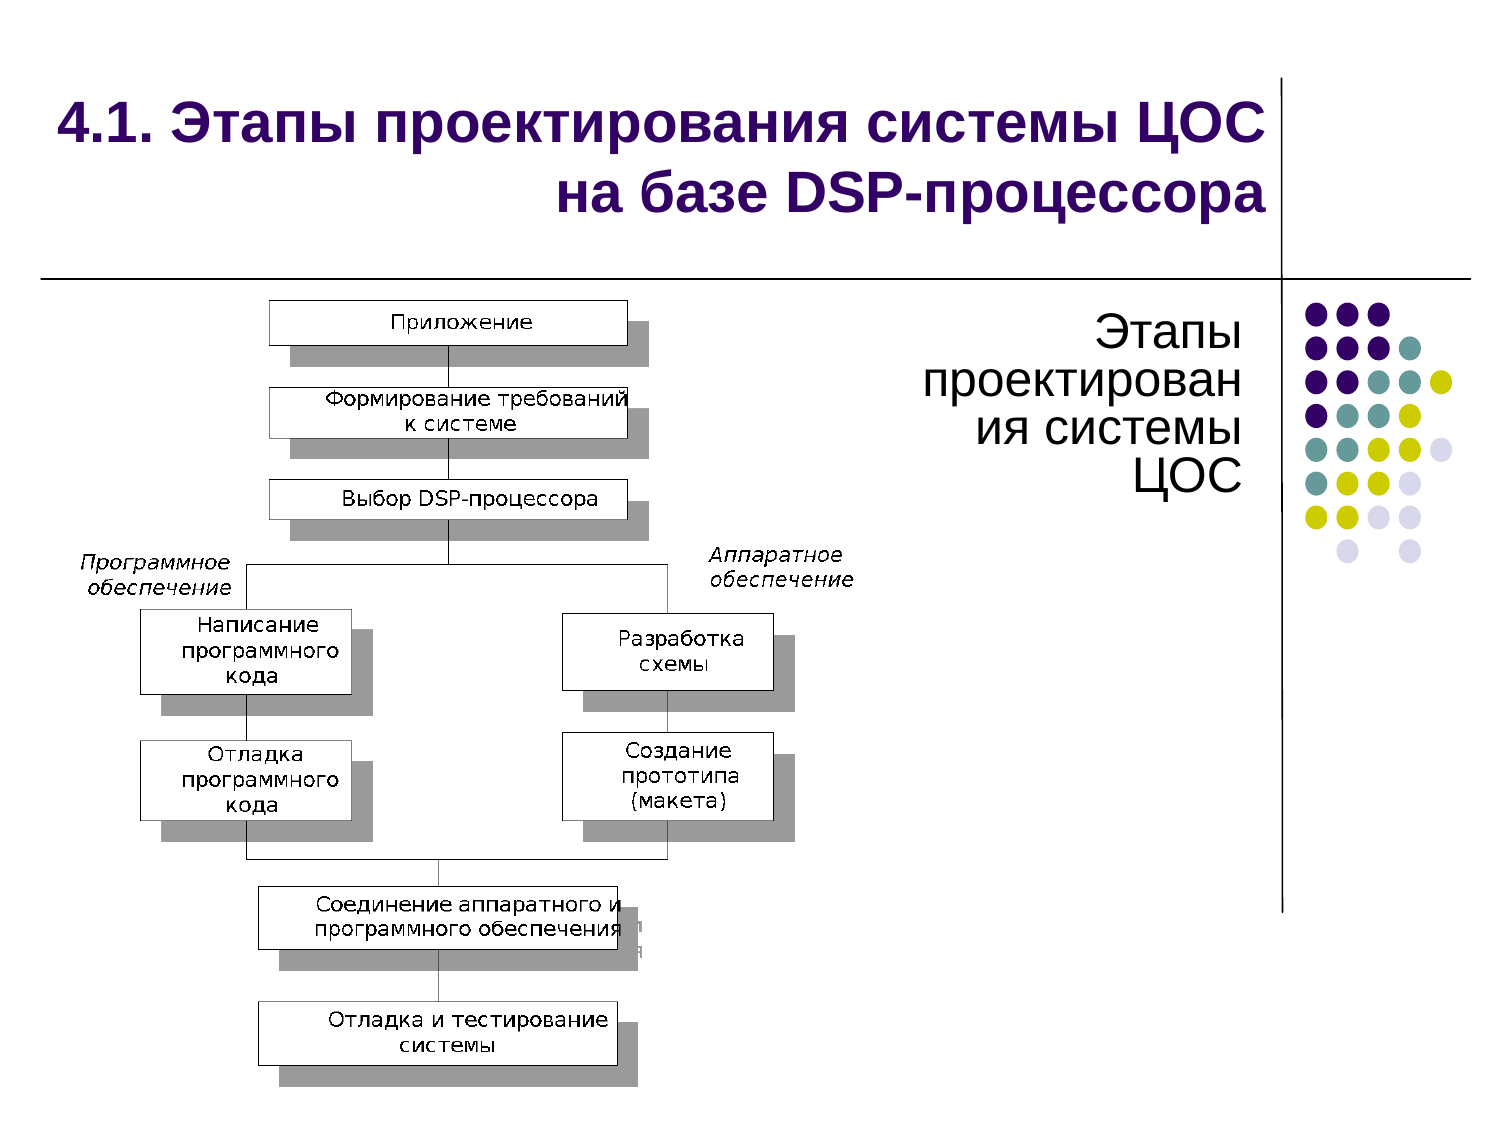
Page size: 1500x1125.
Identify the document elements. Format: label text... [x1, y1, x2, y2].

subtitle Этапы проектирования системы ЦОС [857, 302, 1258, 504]
title 4.1. Этапы проектирования системы ЦОС на базе DSP-процессора [17, 76, 1282, 268]
picture [52, 278, 854, 1102]
